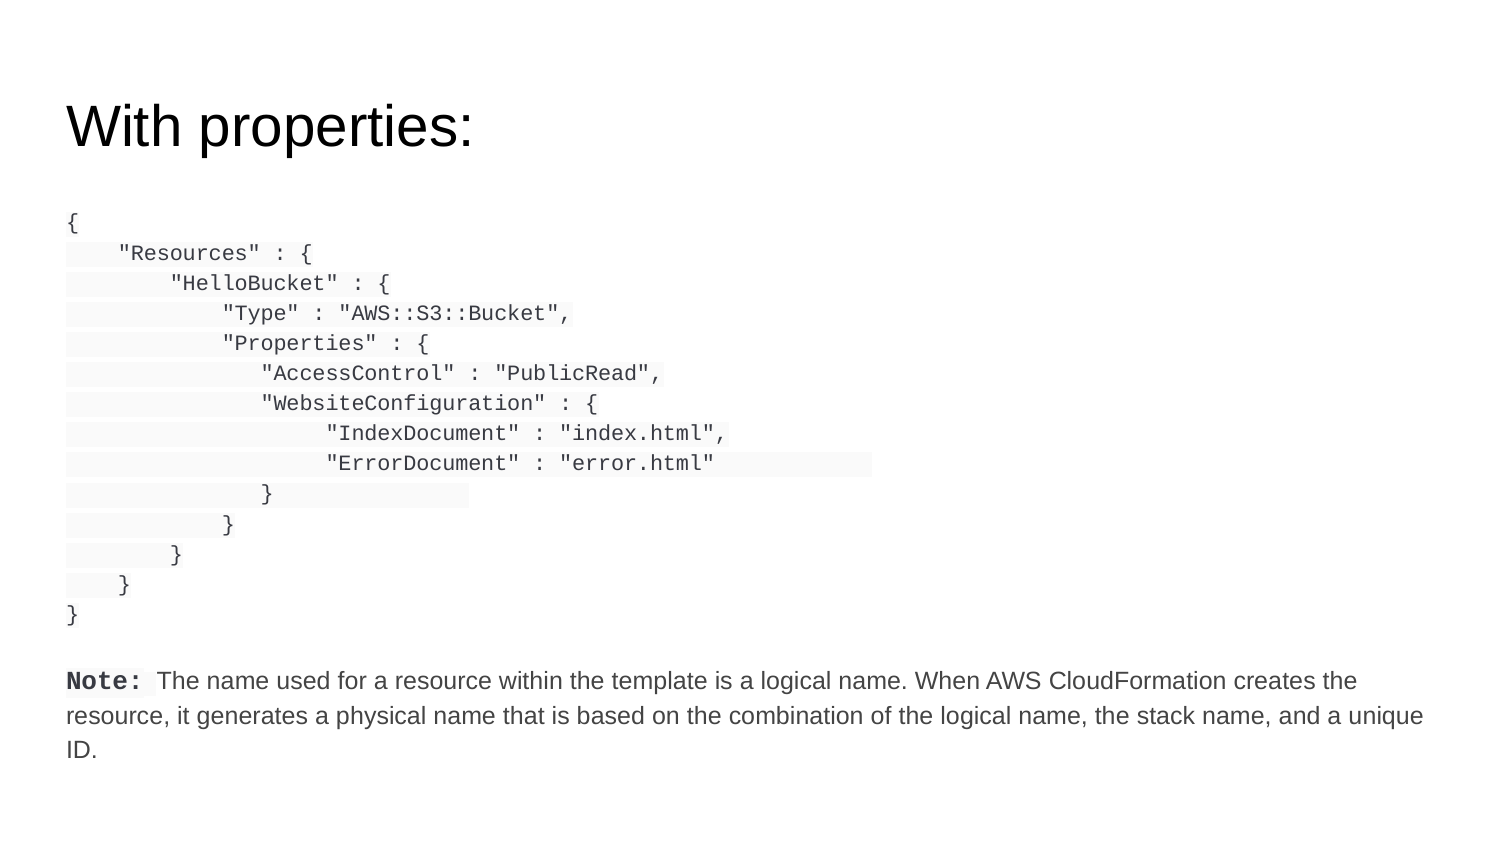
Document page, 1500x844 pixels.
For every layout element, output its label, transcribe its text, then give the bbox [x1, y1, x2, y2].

list { "Resources" : { "HelloBucket" : { "Type" : "AWS::S3::Bucket", "Properties" : { "AccessControl" : "PublicRead", "WebsiteConfiguration" : { "IndexDocument" : "index.html", "ErrorDocument" : "error.html" } } } } } Note: The name used for a resource within the template is a logical name. When AWS CloudFormation creates the resource, it generates a physical name that is based on the combination of the logical name, the stack name, and a unique ID. [51, 189, 1449, 750]
title With properties: [51, 72, 1449, 167]
